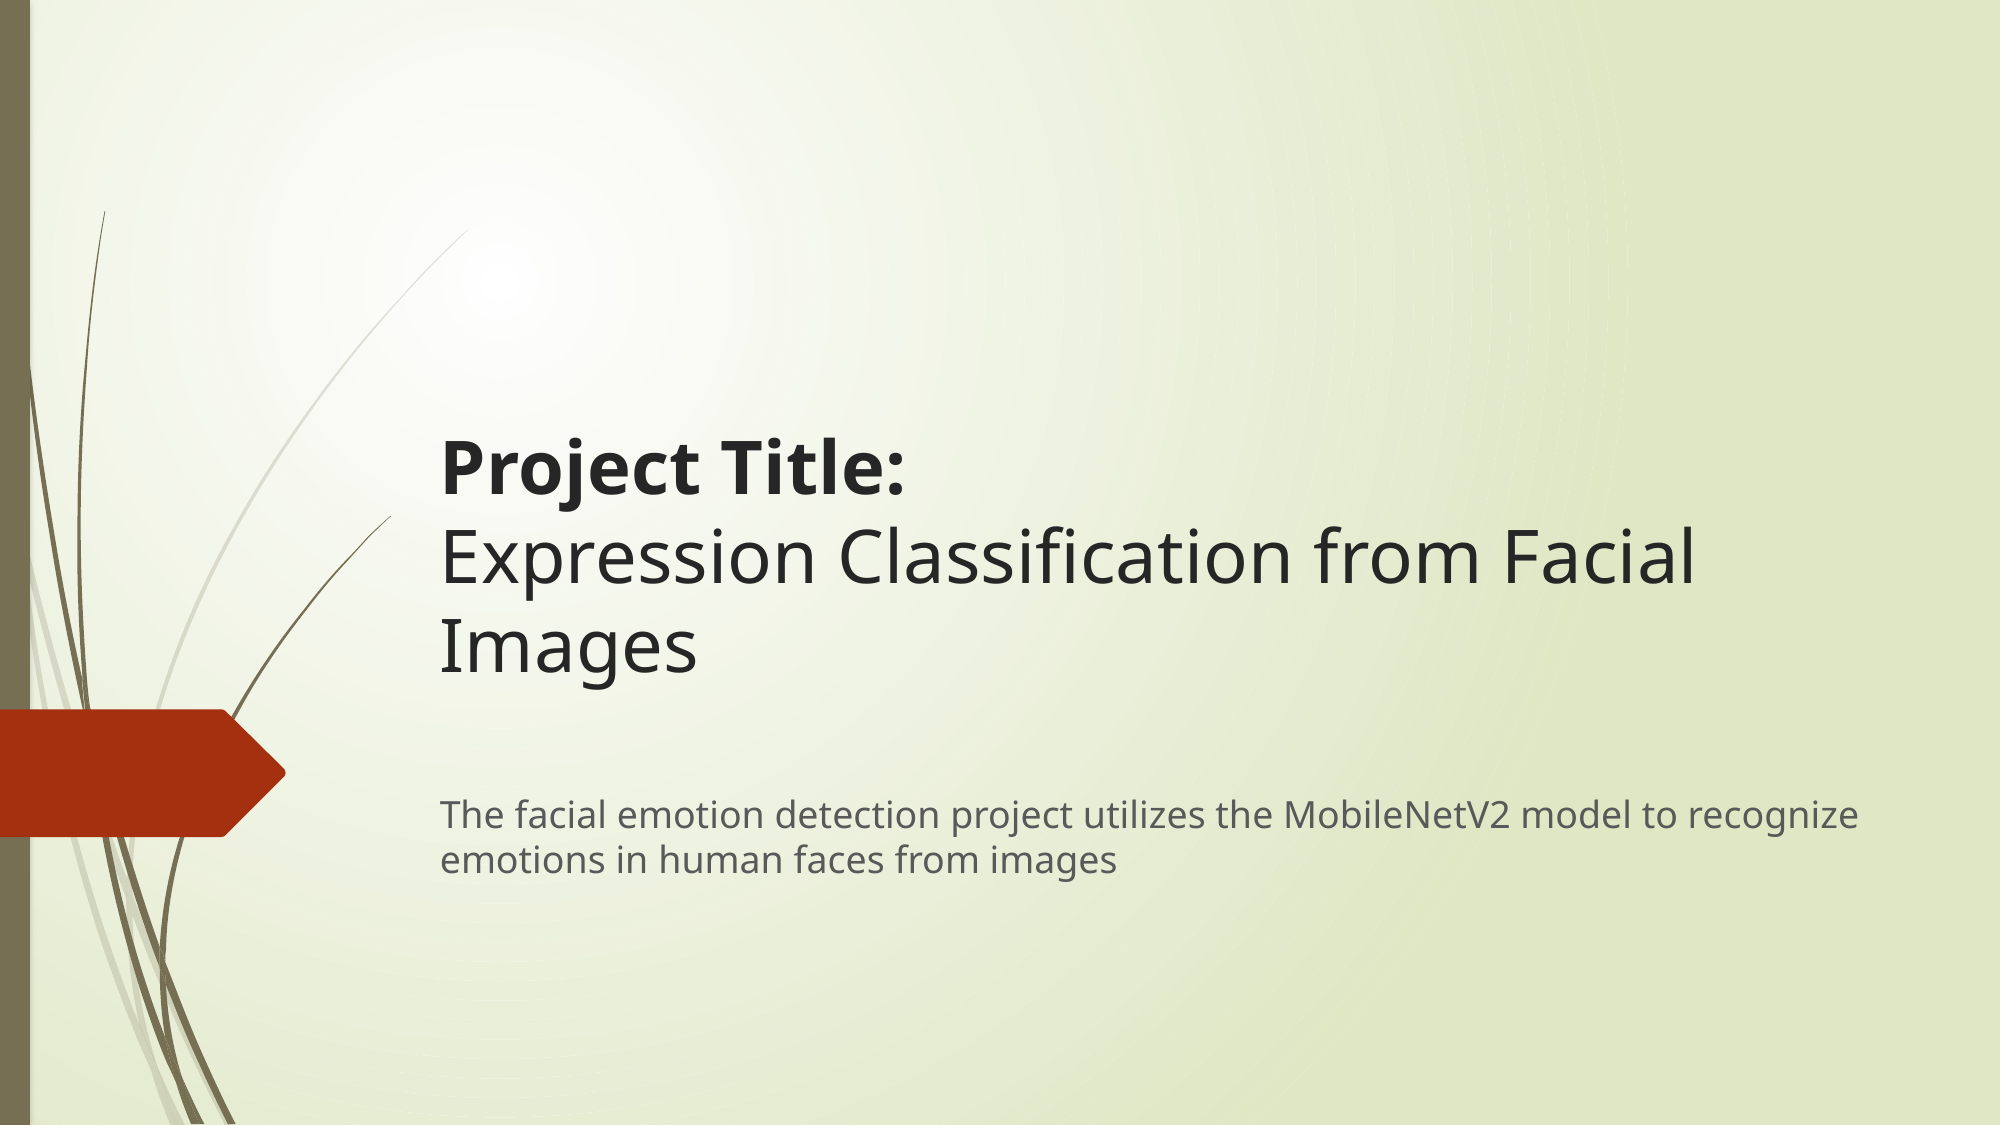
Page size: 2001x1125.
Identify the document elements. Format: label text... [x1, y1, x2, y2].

subtitle The facial emotion detection project utilizes the MobileNetV2 model to recognize emotions in human faces from images [424, 783, 1888, 969]
title Project Title: Expression Classification from Facial Images [424, 412, 1888, 783]
